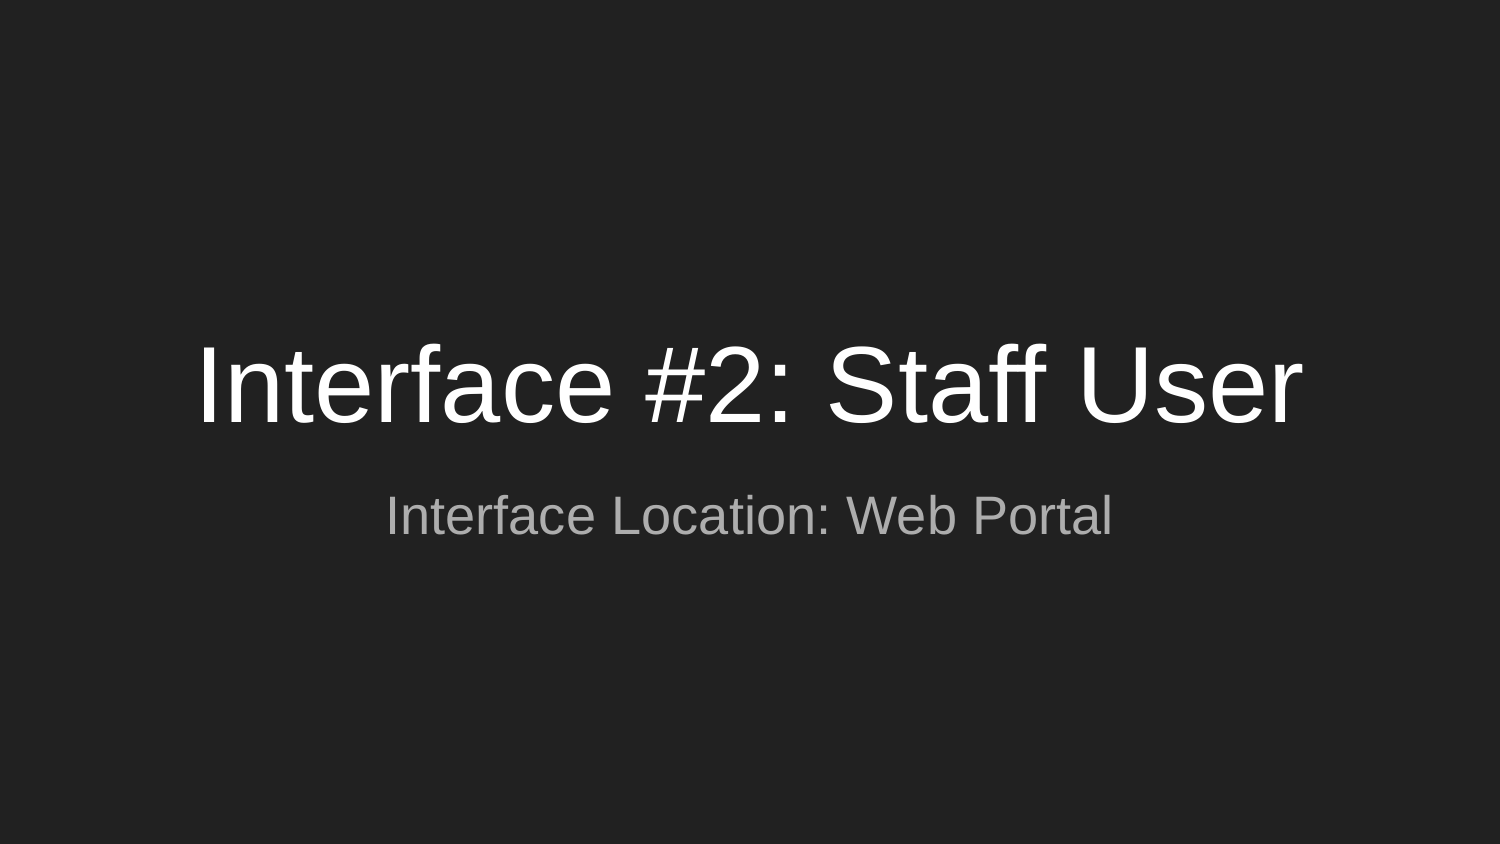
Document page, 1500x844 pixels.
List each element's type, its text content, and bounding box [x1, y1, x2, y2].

subtitle Interface Location: Web Portal [51, 464, 1449, 595]
title Interface #2: Staff User [51, 122, 1449, 459]
